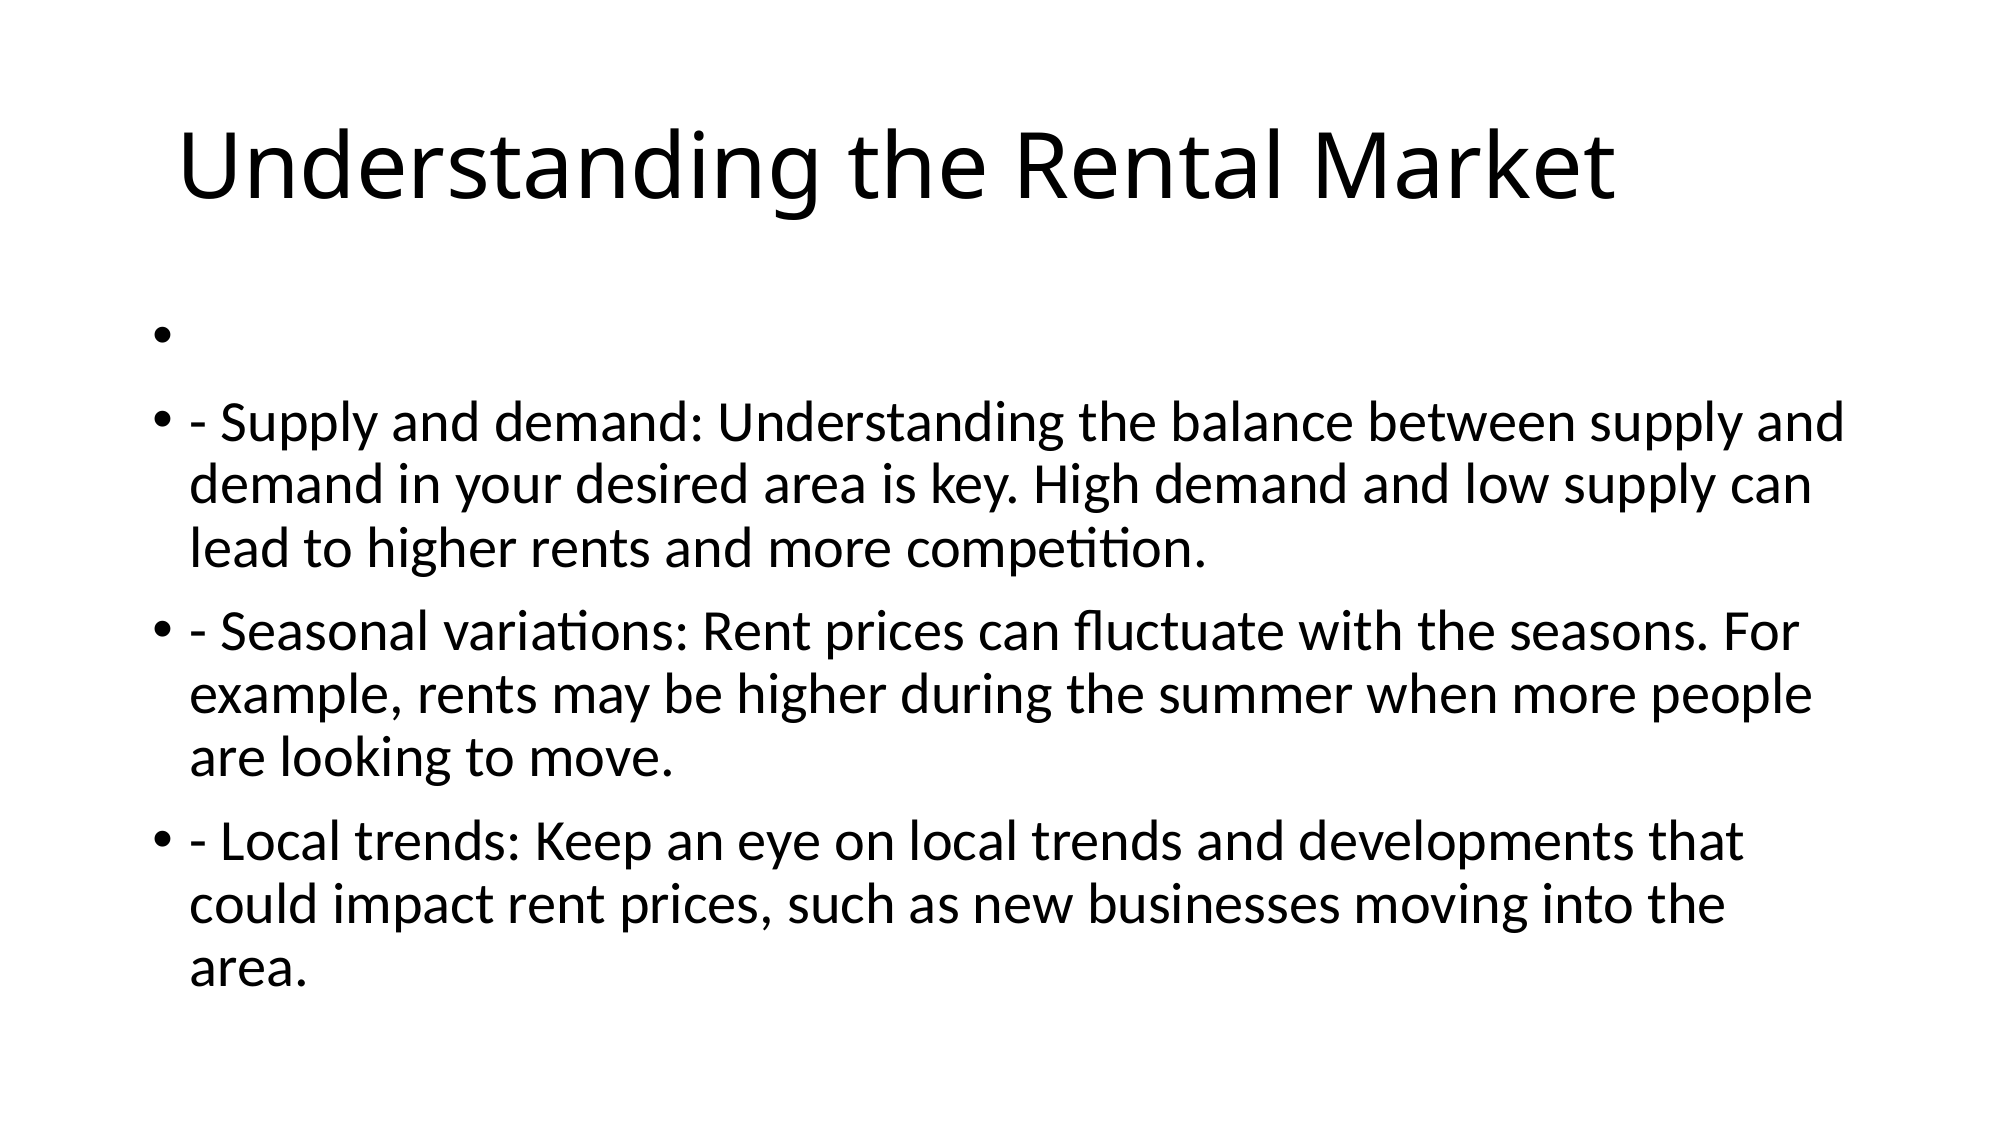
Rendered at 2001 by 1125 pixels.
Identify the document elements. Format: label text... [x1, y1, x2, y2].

title Understanding the Rental Market [137, 59, 1863, 278]
list - Supply and demand: Understanding the balance between supply and demand in your desired area is key. High demand and low supply can lead to higher rents and more competition. - Seasonal variations: Rent prices can fluctuate with the seasons. For example, rents may be higher during the summer when more people are looking to move. - Local trends: Keep an eye on local trends and developments that could impact rent prices, such as new businesses moving into the area. [137, 299, 1863, 1014]
